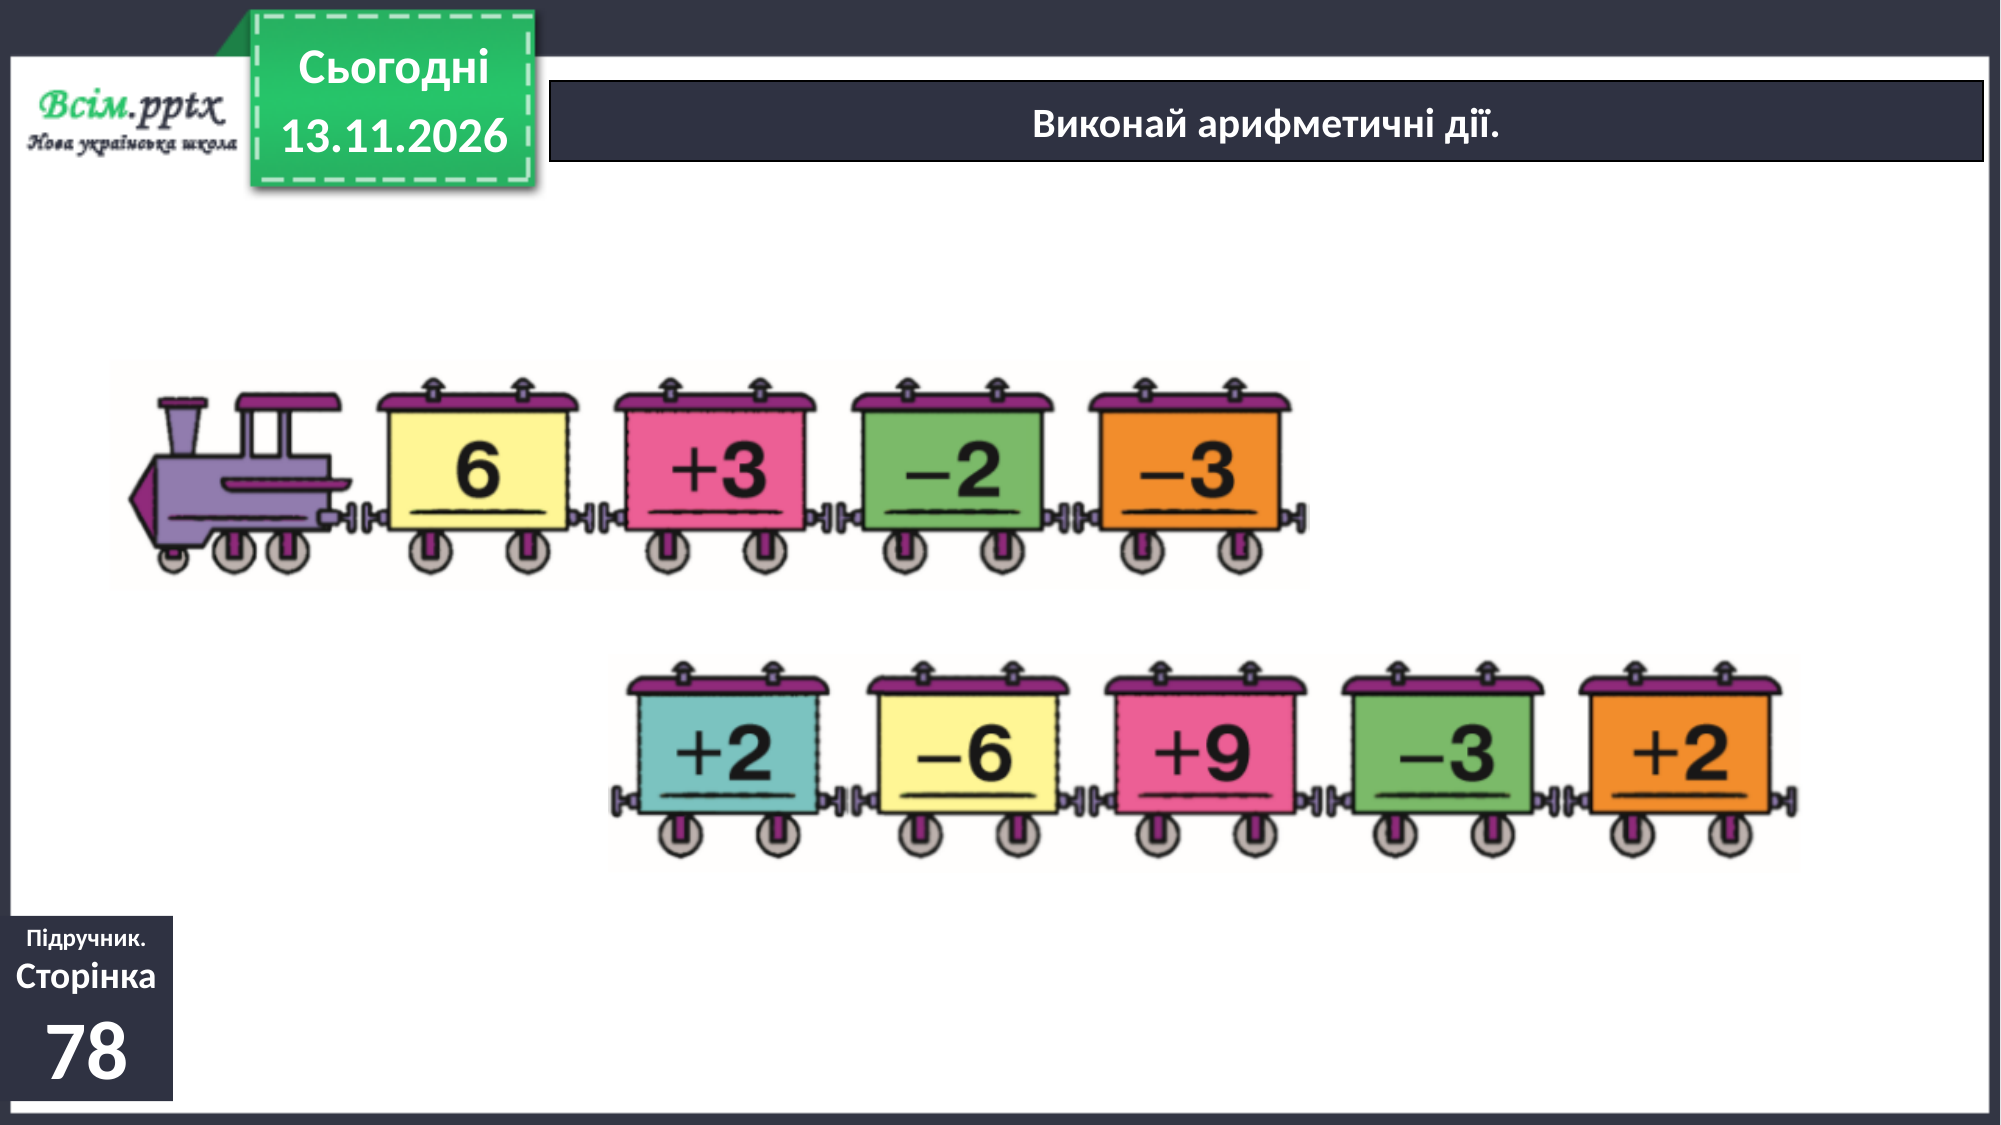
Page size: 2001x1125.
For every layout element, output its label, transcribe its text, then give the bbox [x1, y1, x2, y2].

text_box 26.01.2022 [263, 101, 524, 164]
text_box Підручник. Сторінка 78 [0, 915, 174, 1102]
text_box Виконай арифметичні дії. [549, 80, 1984, 162]
picture [0, 0, 2001, 1125]
text_box Сьогодні [284, 26, 535, 101]
